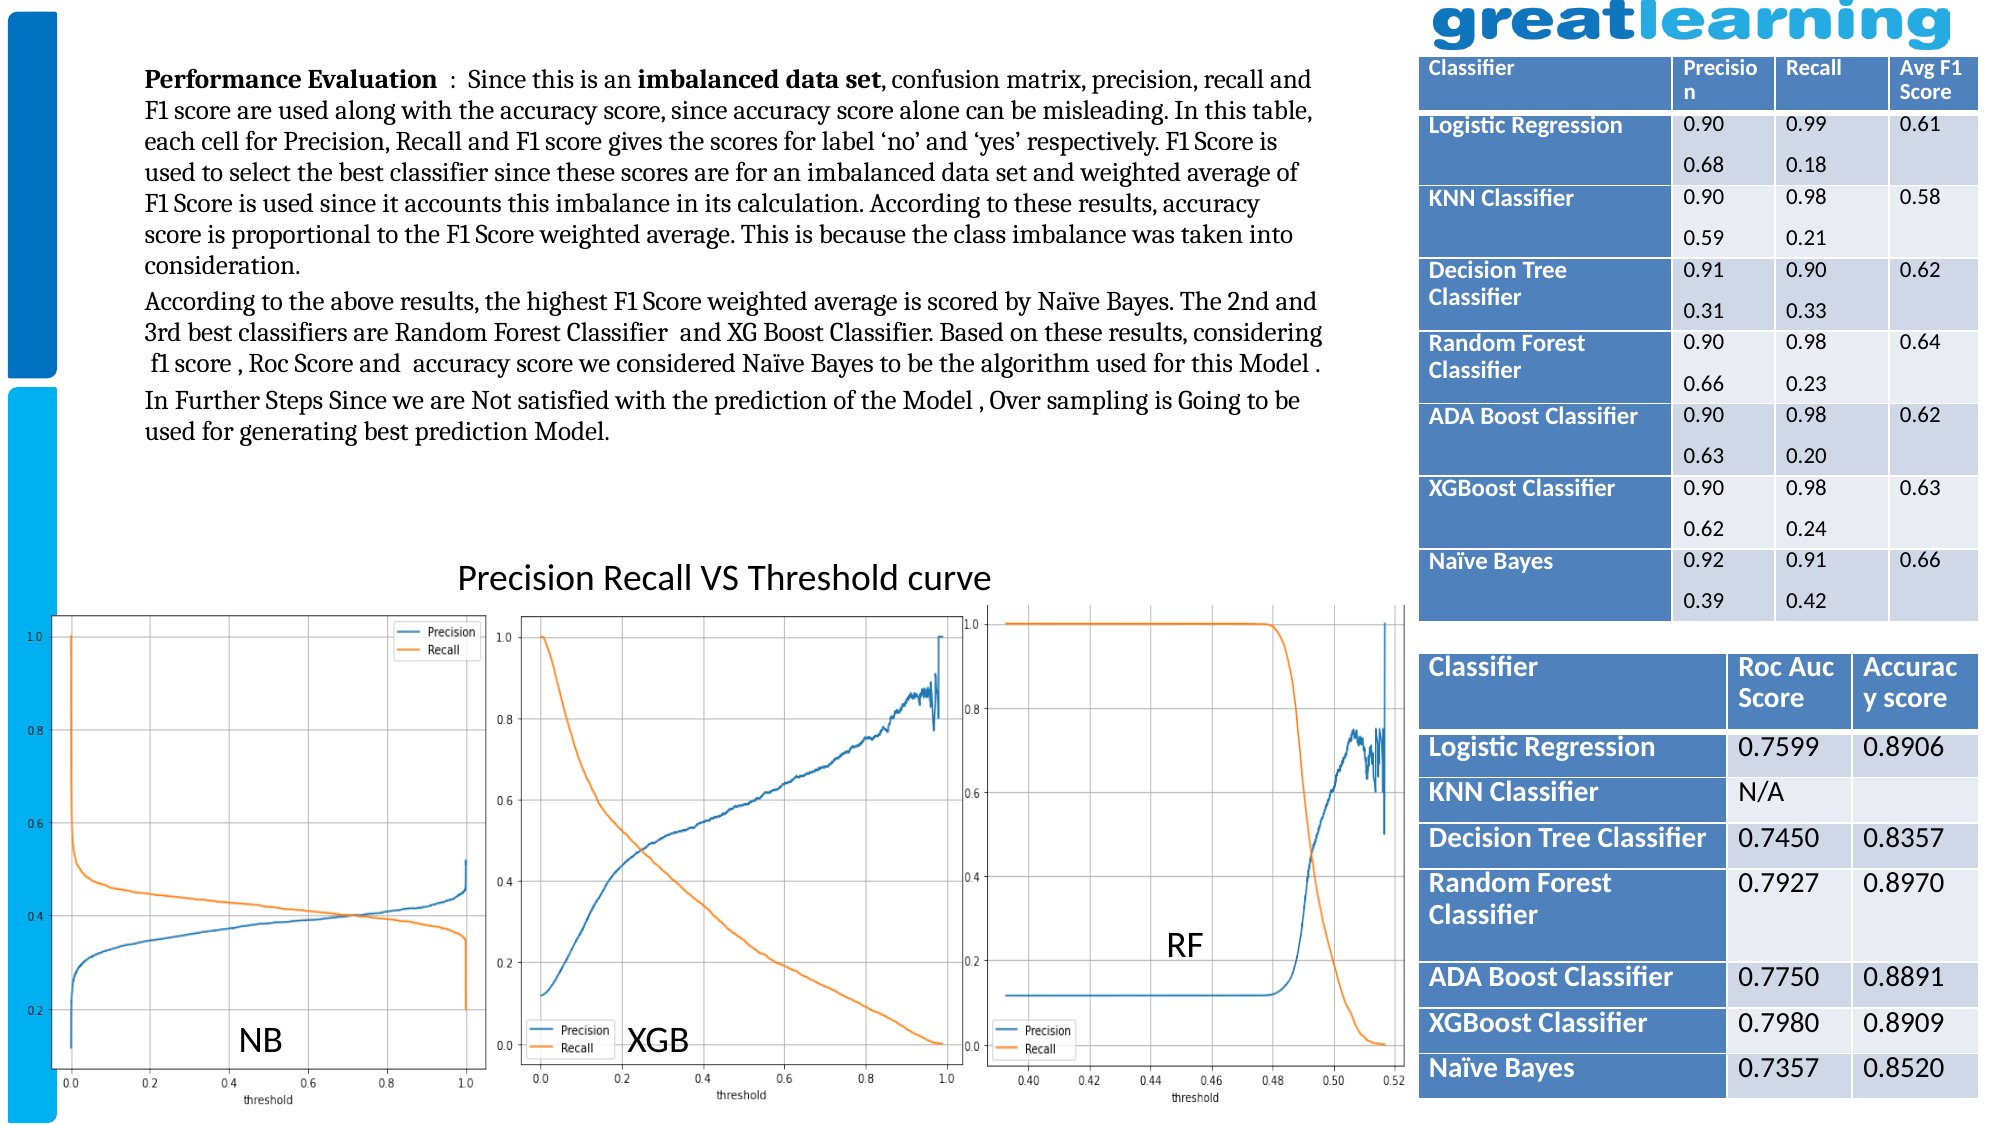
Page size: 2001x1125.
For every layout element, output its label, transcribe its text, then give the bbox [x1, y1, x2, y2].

table_cell 0.7980 [1728, 1009, 1851, 1053]
table_cell 0.90 0.63 [1673, 404, 1774, 475]
picture [52, 605, 1413, 1115]
table_header Avg F1 Score [1890, 57, 1978, 110]
table_cell 0.8891 [1853, 963, 1978, 1007]
table_header Accuracy score [1853, 654, 1978, 729]
table_cell 0.8520 [1853, 1054, 1978, 1098]
table_cell Naïve Bayes [1419, 1054, 1726, 1098]
table_cell 0.90 0.59 [1673, 186, 1774, 257]
table_cell Random Forest Classifier [1419, 870, 1726, 961]
table_cell XGBoost Classifier [1419, 1009, 1726, 1053]
table_cell Random Forest Classifier [1419, 332, 1671, 403]
list Performance Evaluation : Since this is an imbalanced data set, confusion matrix, precision, recall and F1 score are used along with the accuracy score, since accuracy score alone can be misleading. In this table, each cell for Precision, Recall and F1 score gives the scores for label ‘no’ and ‘yes’ respectively. F1 Score is used to select the best classifier since these scores are for an imbalanced data set and weighted average of F1 Score is used since it accounts this imbalance in its calculation. According to these results, accuracy score is proportional to the F1 Score weighted average. This is because the class imbalance was taken into consideration. According to the above results, the highest F1 Score weighted average is scored by Naïve Bayes. The 2nd and 3rd best classifiers are Random Forest Classifier and XG Boost Classifier. Based on these results, considering f1 score , Roc Score and accuracy score we considered Naïve Bayes to be the algorithm used for this Model . In Further Steps Since we are Not satisfied with the prediction of the Model , Over sampling is Going to be used for generating best prediction Model. [129, 56, 1338, 610]
table_cell 0.7927 [1728, 870, 1851, 961]
picture [1433, 0, 1950, 50]
table_cell 0.8906 [1853, 735, 1978, 777]
table_cell 0.7750 [1728, 963, 1851, 1007]
table_cell XGBoost Classifier [1419, 477, 1671, 548]
table_cell 0.98 0.24 [1776, 477, 1888, 548]
table_cell 0.90 0.68 [1673, 116, 1774, 185]
table_cell 0.8357 [1853, 824, 1978, 868]
table_cell Logistic Regression [1419, 735, 1726, 777]
table_cell 0.90 0.33 [1776, 259, 1888, 330]
table_cell 0.98 0.21 [1776, 186, 1888, 257]
table_cell 0.8970 [1853, 870, 1978, 961]
table_cell 0.98 0.20 [1776, 404, 1888, 475]
table_cell 0.98 0.23 [1776, 332, 1888, 403]
table_cell ADA Boost Classifier [1419, 404, 1671, 475]
table_cell 0.62 [1890, 259, 1978, 330]
table_cell 0.62 [1890, 404, 1978, 475]
table_cell 0.91 0.42 [1776, 550, 1888, 621]
table_header Recall [1776, 57, 1888, 110]
table_cell 0.7357 [1728, 1054, 1851, 1098]
table_cell 0.92 0.39 [1673, 550, 1774, 621]
table_cell 0.99 0.18 [1776, 116, 1888, 185]
table_cell Decision Tree Classifier [1419, 259, 1671, 330]
table_header Roc Auc Score [1728, 654, 1851, 729]
table_cell Decision Tree Classifier [1419, 824, 1726, 868]
table_cell 0.7599 [1728, 735, 1851, 777]
table_cell N/A [1728, 778, 1851, 822]
table_cell 0.66 [1890, 550, 1978, 621]
table_cell 0.61 [1890, 116, 1978, 185]
table_cell 0.90 0.62 [1673, 477, 1774, 548]
table_cell 0.8909 [1853, 1009, 1978, 1053]
table_cell 0.58 [1890, 186, 1978, 257]
table_cell KNN Classifier [1419, 186, 1671, 257]
table_cell ADA Boost Classifier [1419, 963, 1726, 1007]
table_cell 0.90 0.66 [1673, 332, 1774, 403]
table_cell KNN Classifier [1419, 778, 1726, 822]
table_cell Naïve Bayes [1419, 550, 1671, 621]
table_cell [1853, 778, 1978, 822]
table_cell 0.63 [1890, 477, 1978, 548]
table_header Precision [1673, 57, 1774, 110]
table_cell Logistic Regression [1419, 116, 1671, 185]
table_cell 0.91 0.31 [1673, 259, 1774, 330]
table_header Classifier [1419, 654, 1726, 729]
table_header Classifier [1419, 57, 1671, 110]
text_box Precision Recall VS Threshold curve [442, 545, 1016, 605]
table_cell 0.64 [1890, 332, 1978, 403]
table_cell 0.7450 [1728, 824, 1851, 868]
